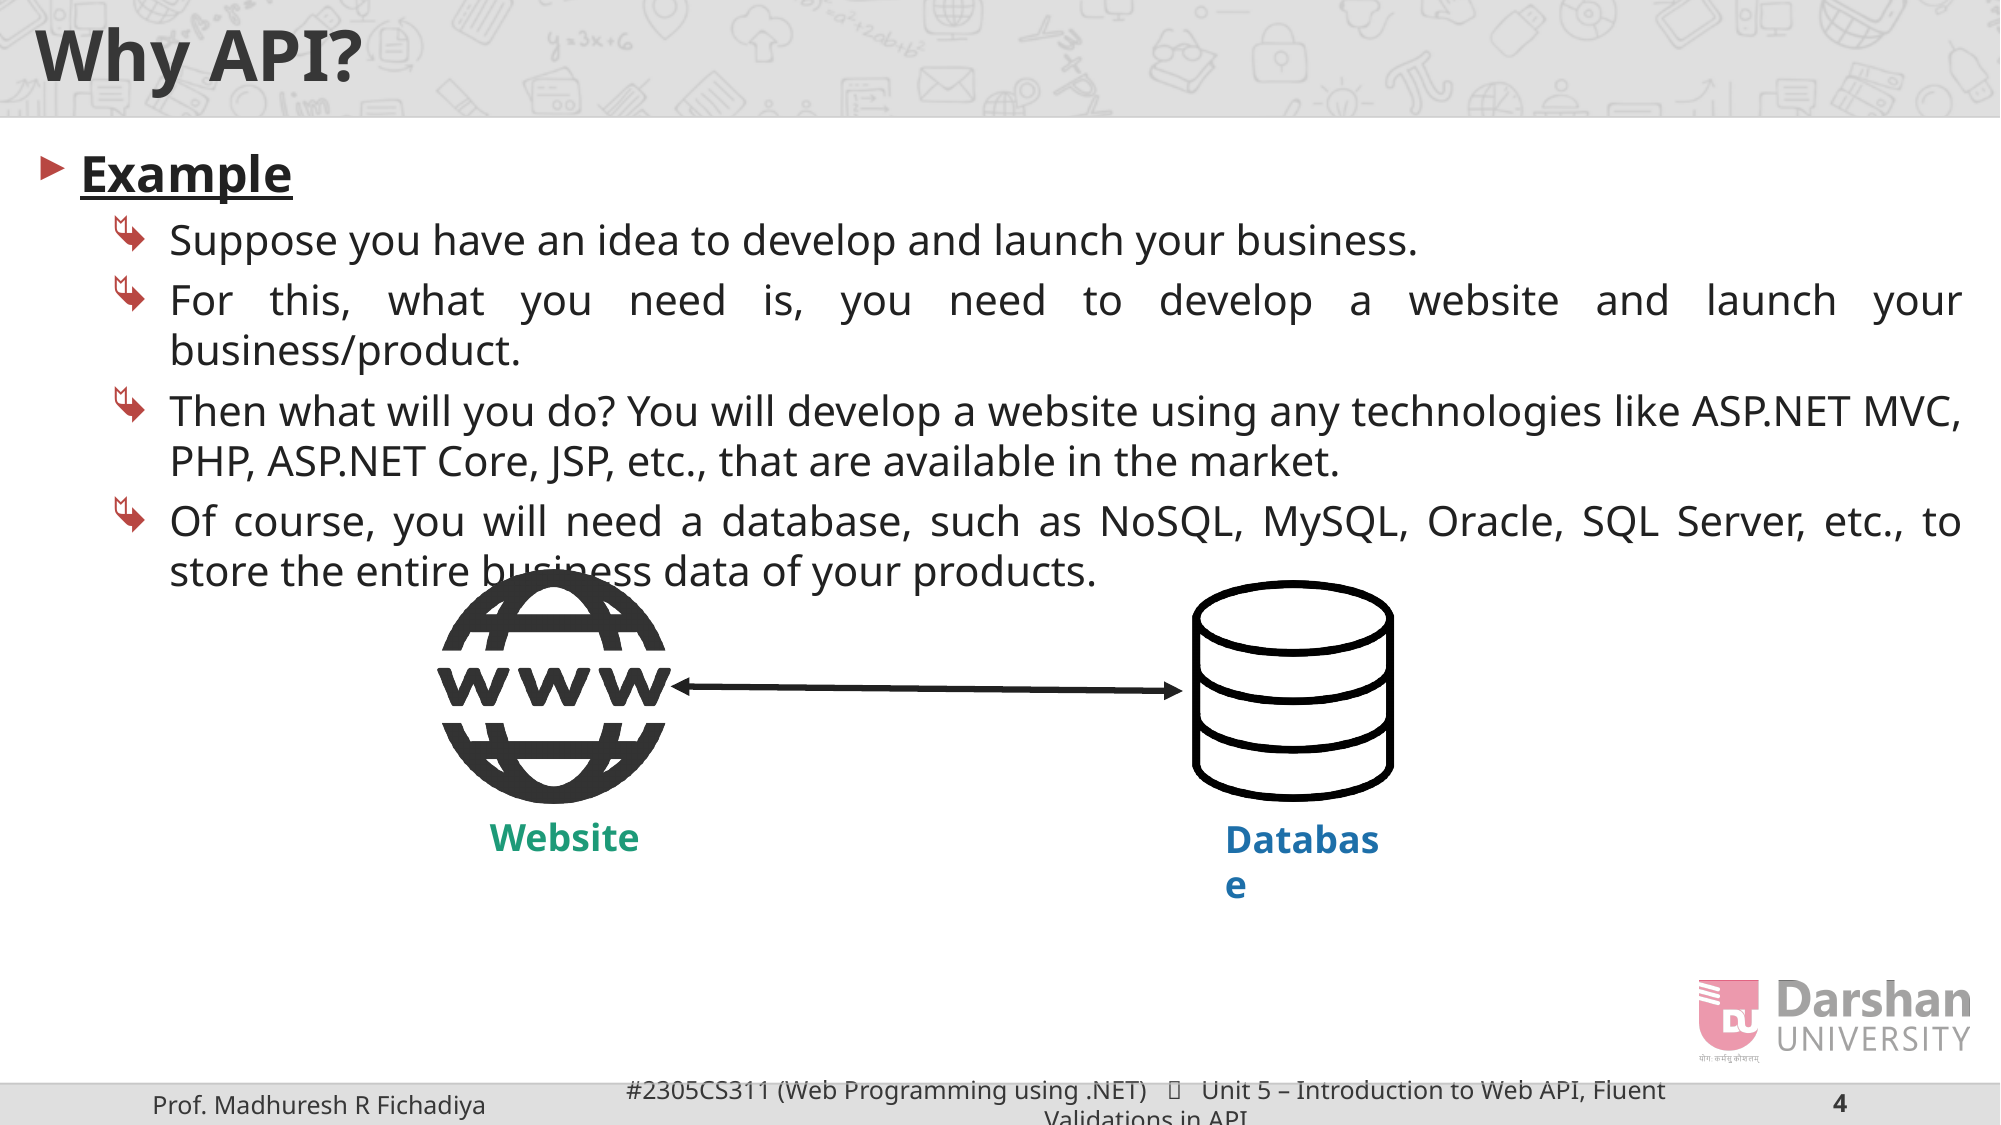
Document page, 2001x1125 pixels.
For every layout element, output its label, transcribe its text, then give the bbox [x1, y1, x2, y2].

picture [436, 569, 671, 804]
text_box Database [1210, 809, 1404, 914]
text_box Website [475, 806, 669, 867]
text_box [670, 686, 1183, 691]
title Why API? [0, 0, 2000, 117]
picture [1182, 580, 1404, 802]
list Example Suppose you have an idea to develop and launch your business. For this, what you need is, you need to develop a website and launch your business/product. Then what will you do? You will develop a website using any technologies like ASP.NET MVC, PHP, ASP.NET Core, JSP, etc., that are available in the market. Of course, you will need a database, such as NoSQL, MySQL, Oracle, SQL Server, etc., to store the entire business data of your products. [21, 141, 1979, 1059]
